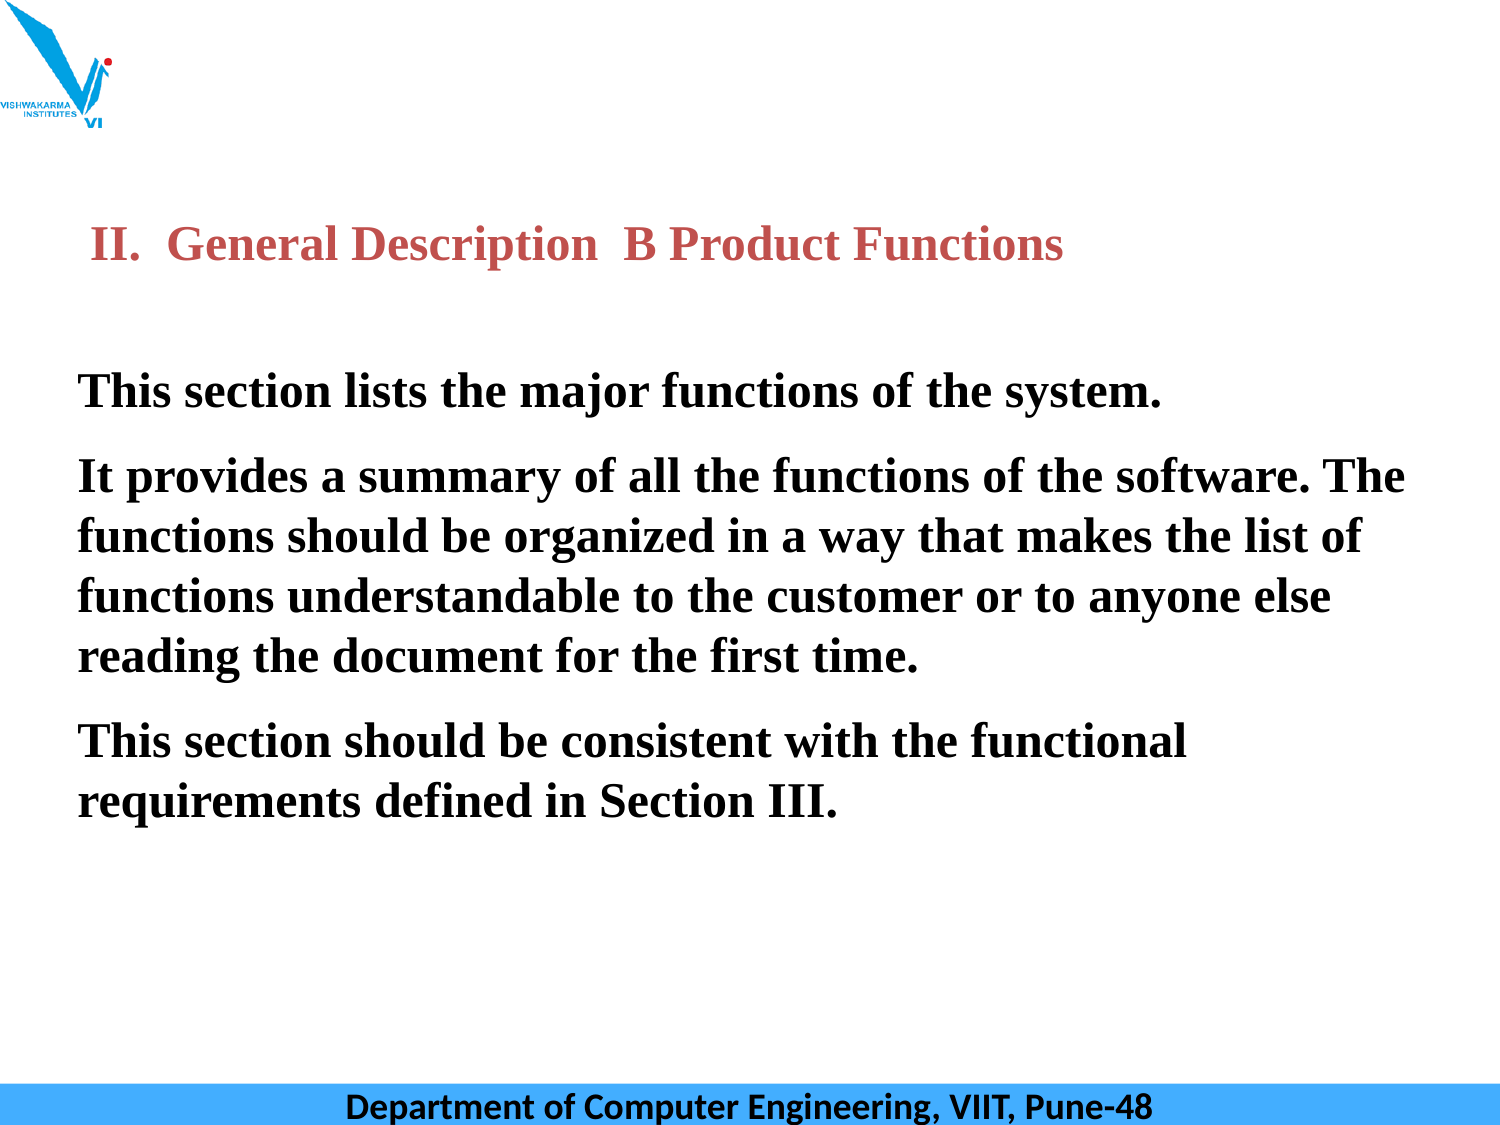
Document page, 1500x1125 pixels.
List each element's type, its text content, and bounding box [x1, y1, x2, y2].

picture [0, 0, 119, 135]
text_box This section lists the major functions of the system. It provides a summary of all the functions of the software. The functions should be organized in a way that makes the list of functions understandable to the customer or to anyone else reading the document for the first time. This section should be consistent with the functional requirements defined in Section III. [62, 349, 1450, 835]
text_box II. General Description B Product Functions [74, 202, 1400, 278]
text_box Department of Computer Engineering, VIIT, Pune-48 [0, 1082, 1500, 1125]
